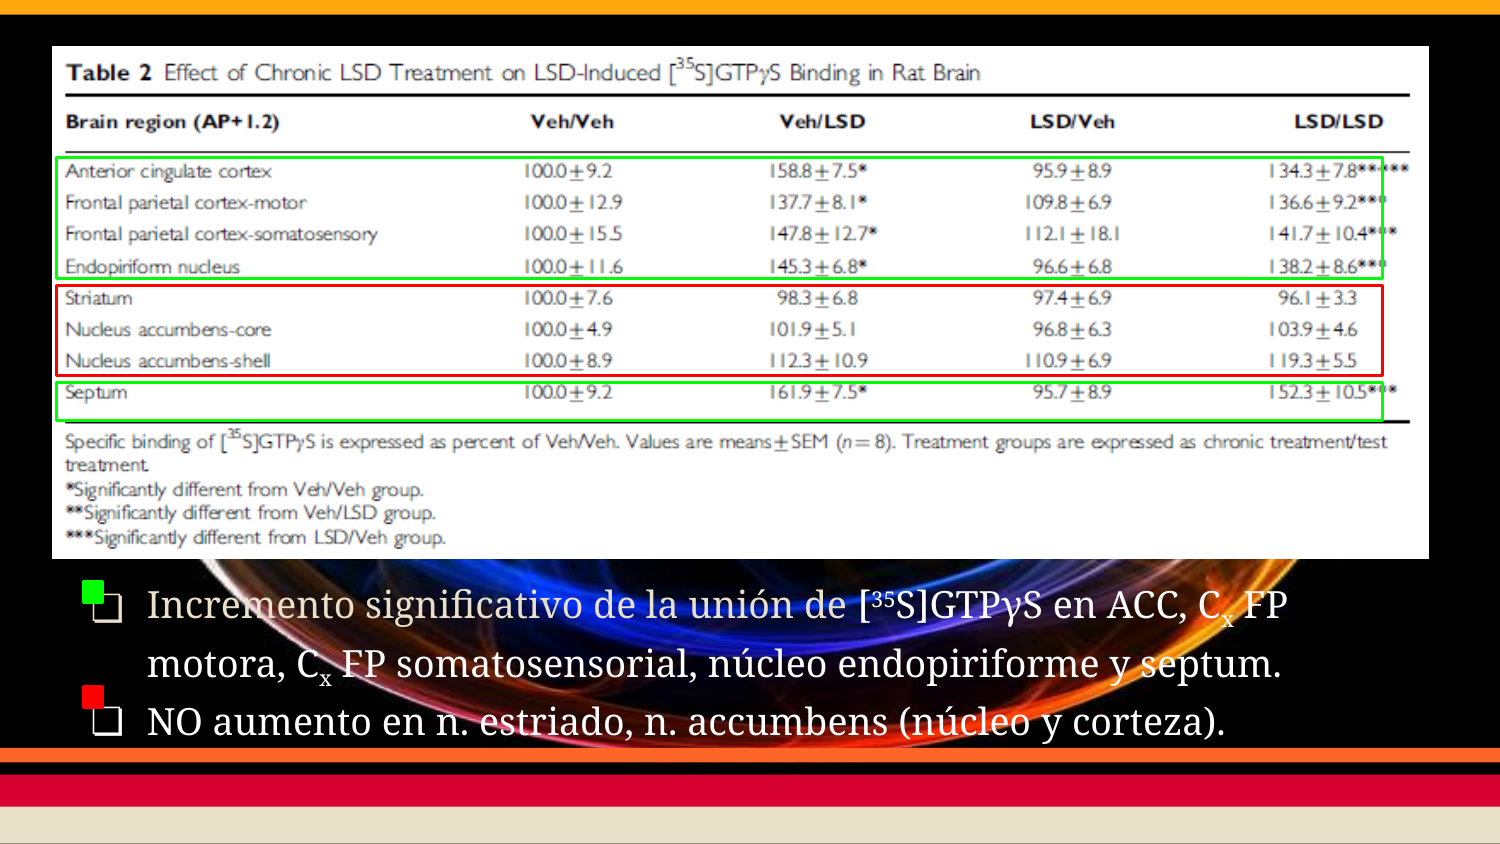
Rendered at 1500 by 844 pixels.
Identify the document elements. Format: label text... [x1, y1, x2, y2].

picture [0, 15, 1500, 747]
text_box [83, 686, 103, 708]
text_box [83, 581, 103, 603]
picture [0, 763, 1500, 774]
list Incremento significativo de la unión de [35S]GTPγS en ACC, Cx FP motora, Cx FP somatosensorial, núcleo endopiriforme y septum. NO aumento en n. estriado, n. accumbens (núcleo y corteza). [56, 567, 1425, 751]
